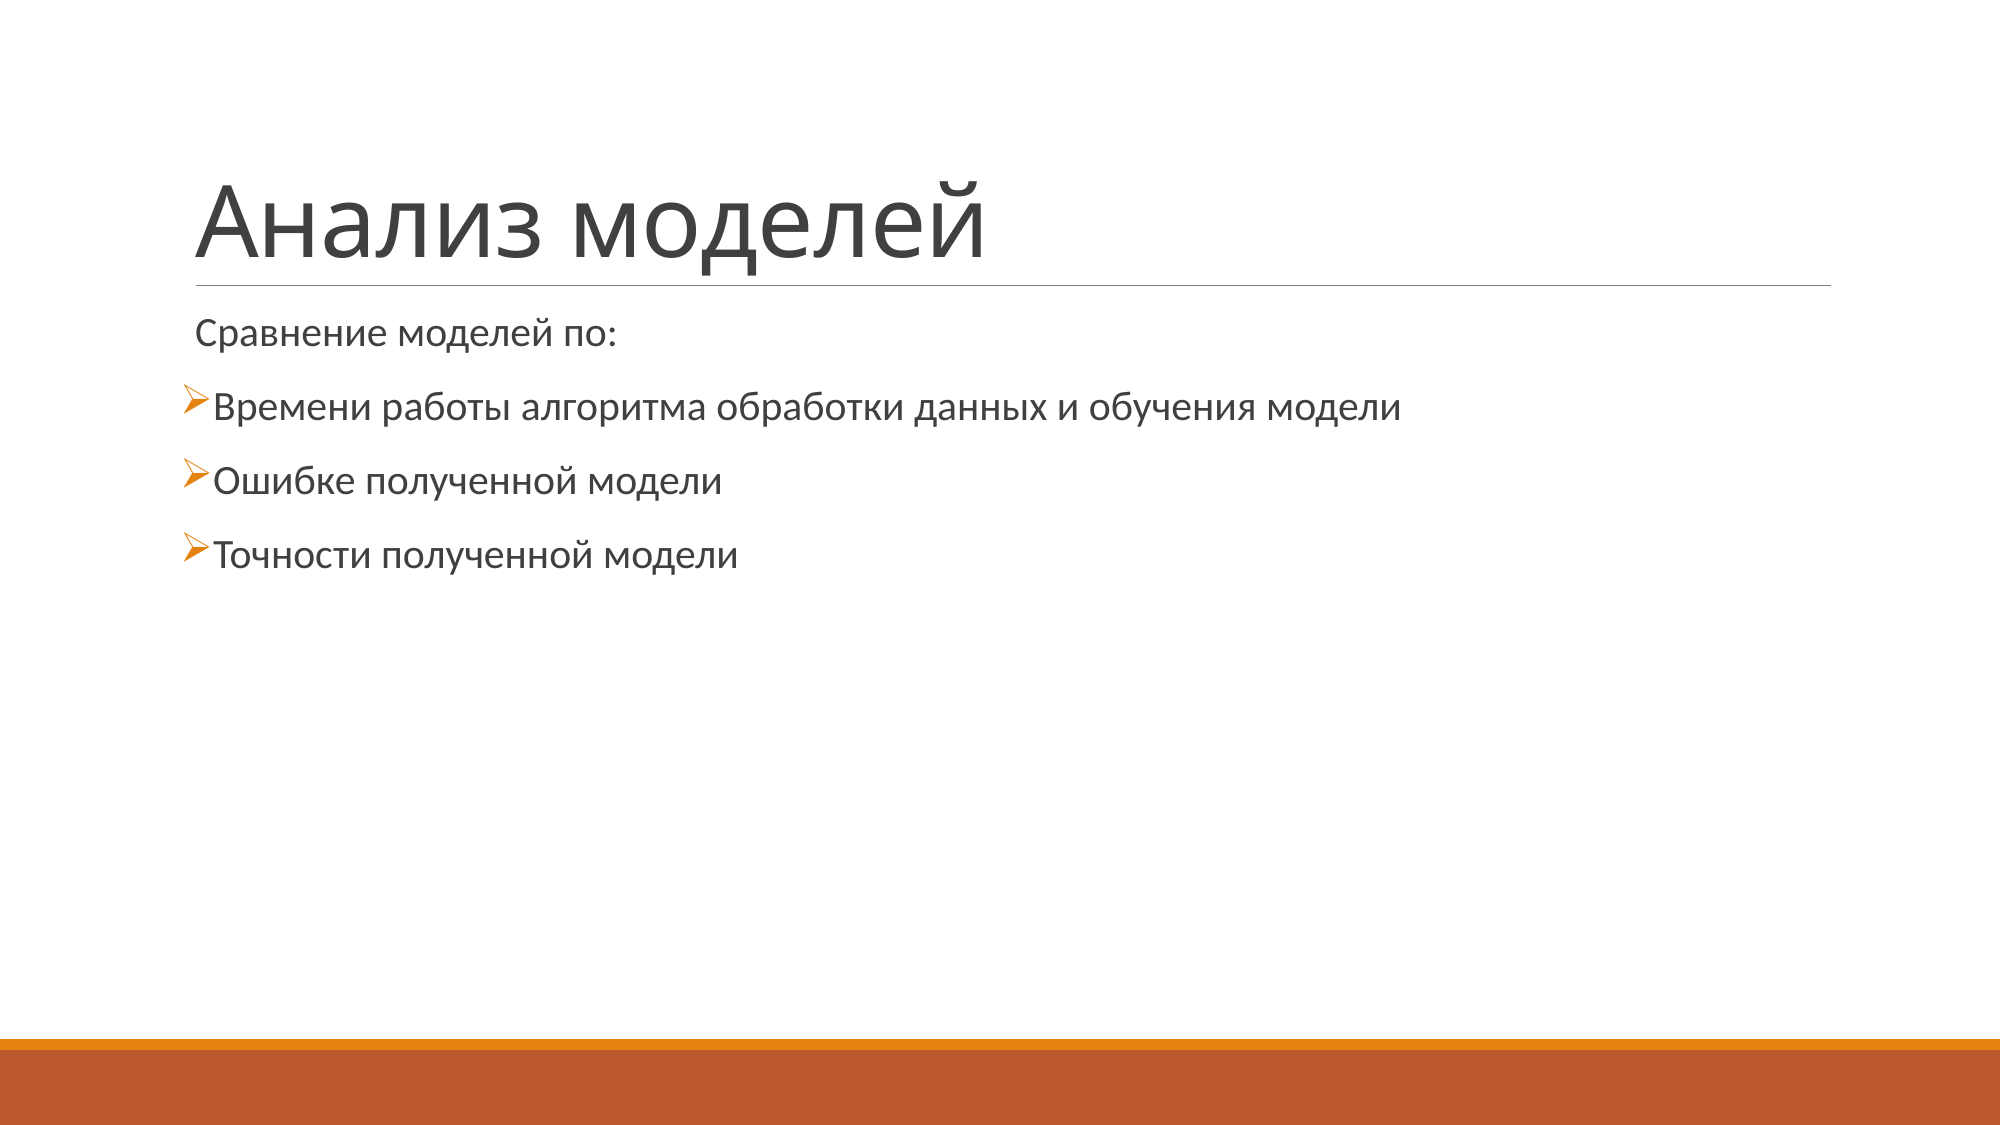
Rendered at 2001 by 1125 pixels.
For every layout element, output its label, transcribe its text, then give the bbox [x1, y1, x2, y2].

list Сравнение моделей по: Времени работы алгоритма обработки данных и обучения модели Ошибке полученной модели Точности полученной модели [180, 302, 1830, 963]
title Анализ моделей [180, 47, 1830, 285]
